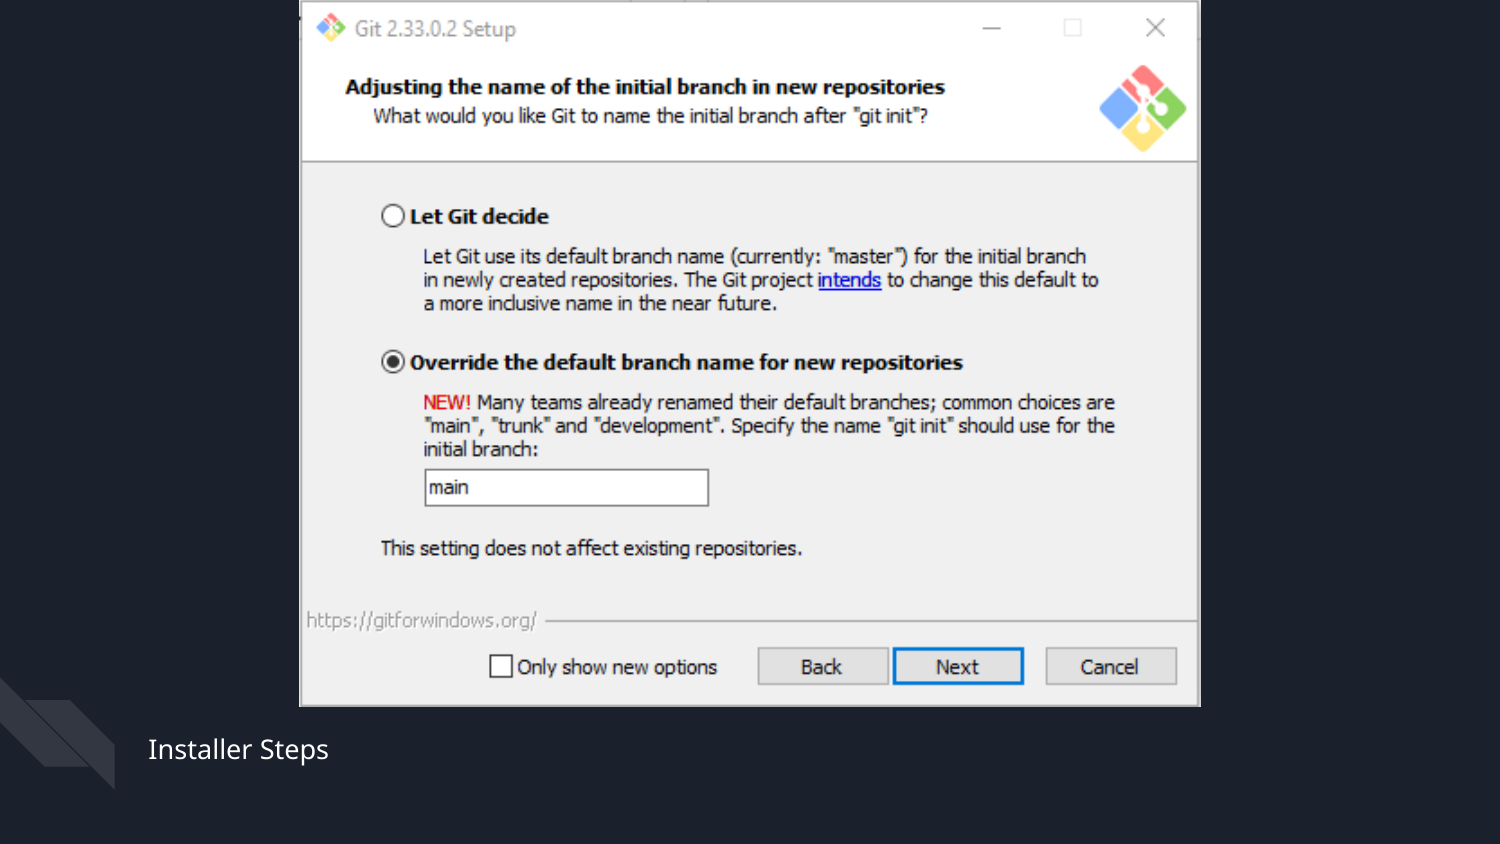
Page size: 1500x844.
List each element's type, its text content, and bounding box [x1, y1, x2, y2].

list Installer Steps [133, 706, 1272, 793]
picture [299, 0, 1201, 707]
